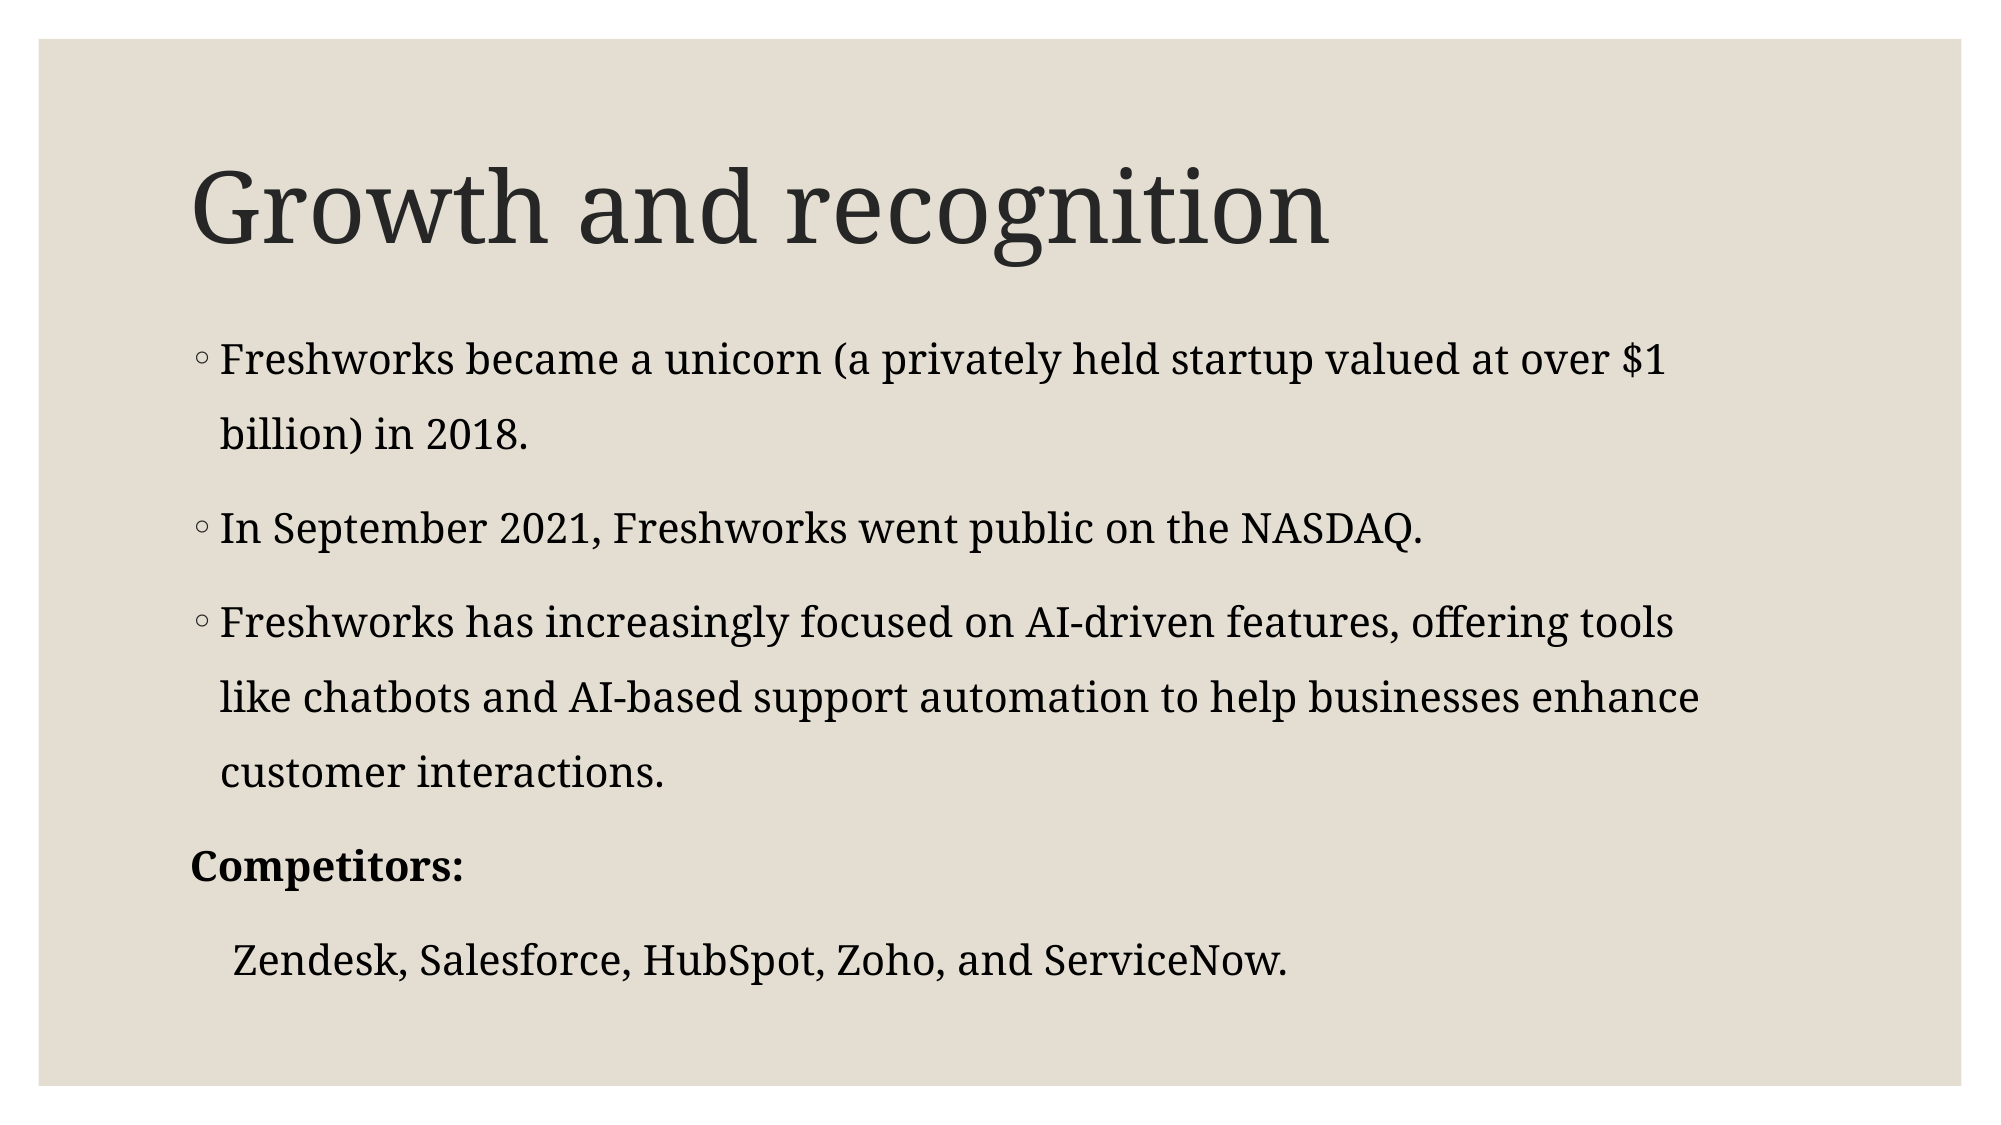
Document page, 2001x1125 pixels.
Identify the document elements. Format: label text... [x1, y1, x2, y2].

title Growth and recognition [174, 98, 1825, 324]
list Freshworks became a unicorn (a privately held startup valued at over $1 billion) in 2018. In September 2021, Freshworks went public on the NASDAQ. Freshworks has increasingly focused on AI-driven features, offering tools like chatbots and AI-based support automation to help businesses enhance customer interactions. Competitors: Zendesk, Salesforce, HubSpot, Zoho, and ServiceNow. [174, 299, 1752, 1026]
